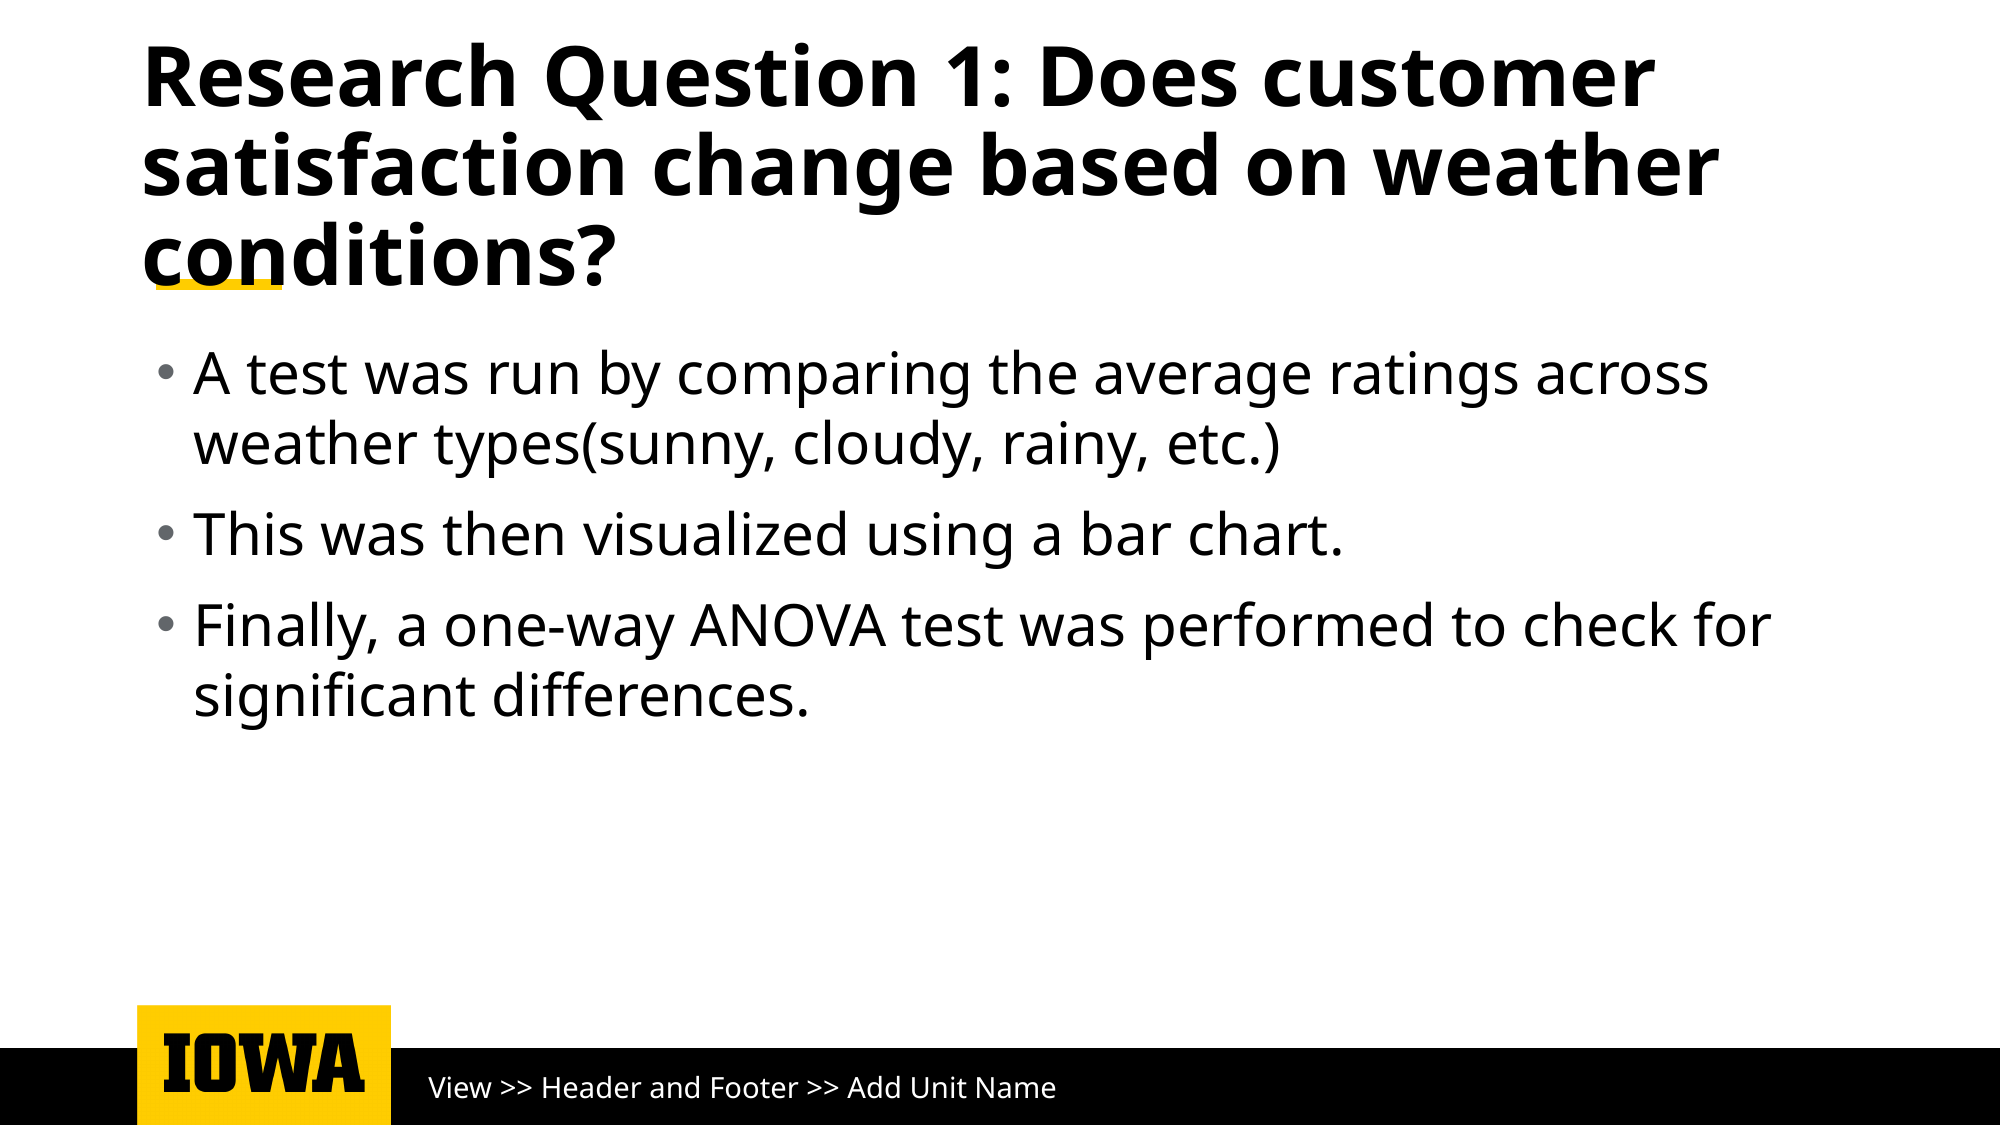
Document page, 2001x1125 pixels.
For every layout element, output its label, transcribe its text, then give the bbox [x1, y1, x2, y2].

title Research Question 1: Does customer satisfaction change based on weather conditions? [141, 25, 2000, 313]
picture [137, 1005, 391, 1125]
list A test was run by comparing the average ratings across weather types(sunny, cloudy, rainy, etc.) This was then visualized using a bar chart. Finally, a one-way ANOVA test was performed to check for significant differences. [156, 336, 1844, 975]
footer View >> Header and Footer >> Add Unit Name [413, 1056, 1838, 1117]
